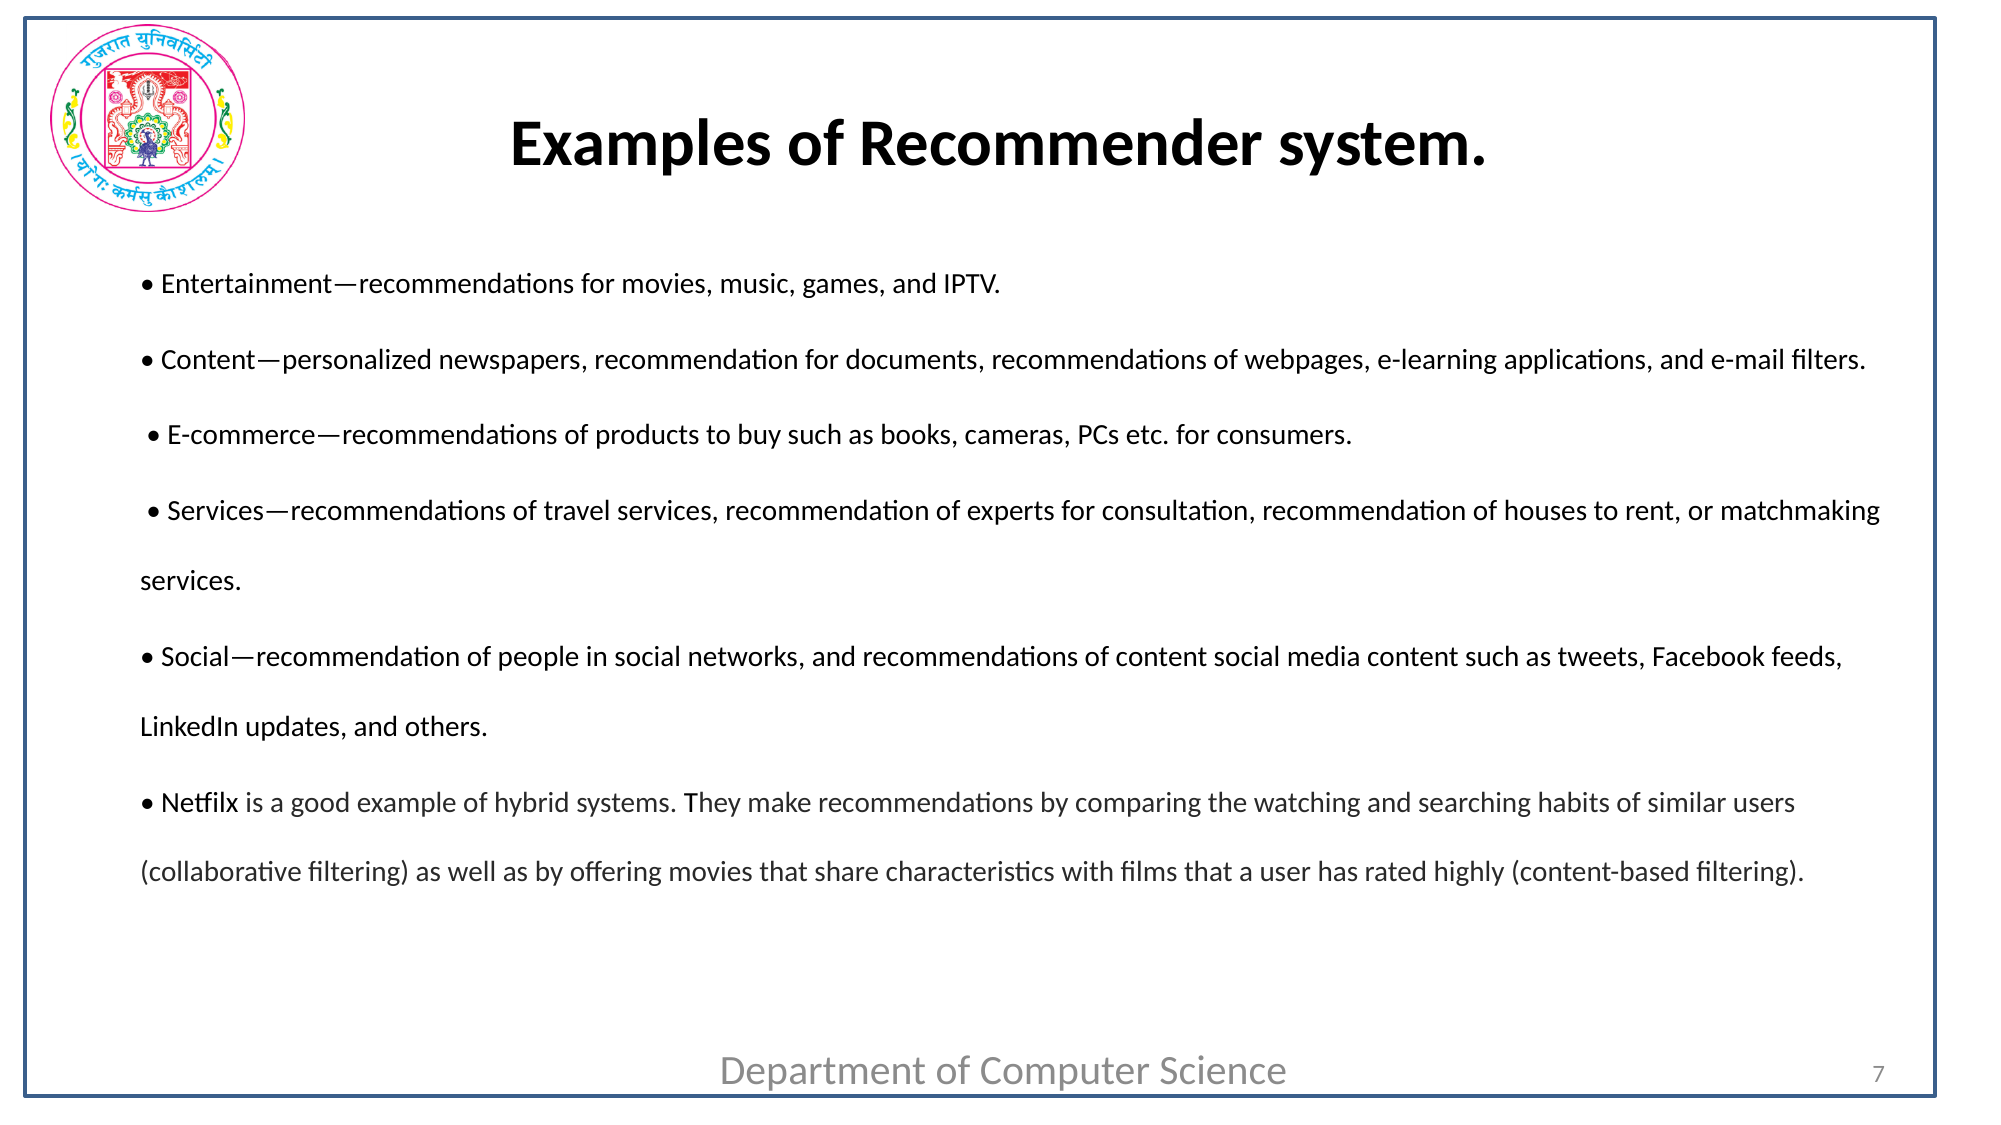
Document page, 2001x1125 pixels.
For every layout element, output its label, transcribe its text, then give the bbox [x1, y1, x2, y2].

slide_number 7 [1433, 1098, 1900, 1103]
text_box [23, 16, 1937, 1098]
picture [49, 24, 246, 212]
